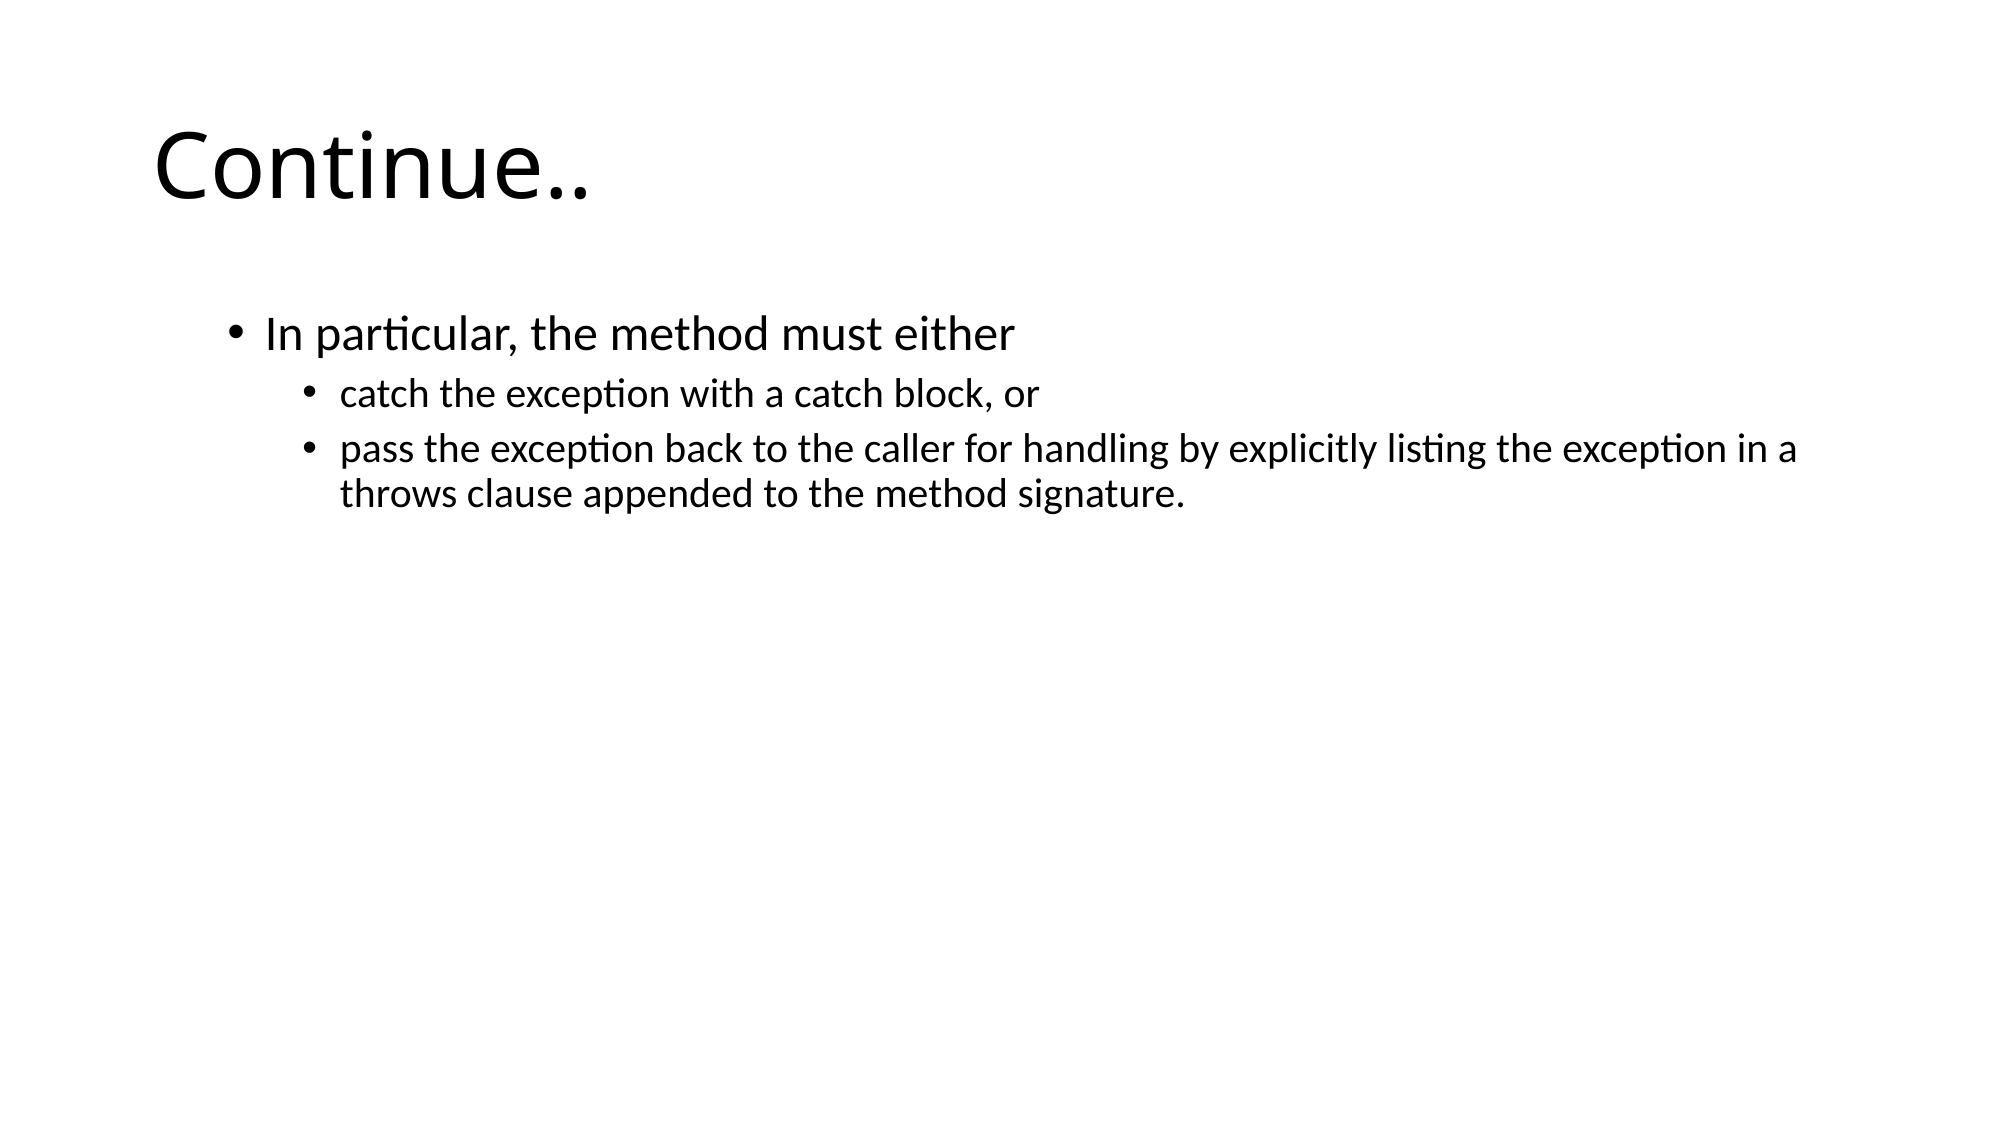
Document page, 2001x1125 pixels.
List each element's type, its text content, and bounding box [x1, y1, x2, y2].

list In particular, the method must either catch the exception with a catch block, or pass the exception back to the caller for handling by explicitly listing the exception in a throws clause appended to the method signature. [137, 299, 1863, 1014]
title Continue.. [137, 59, 1863, 278]
